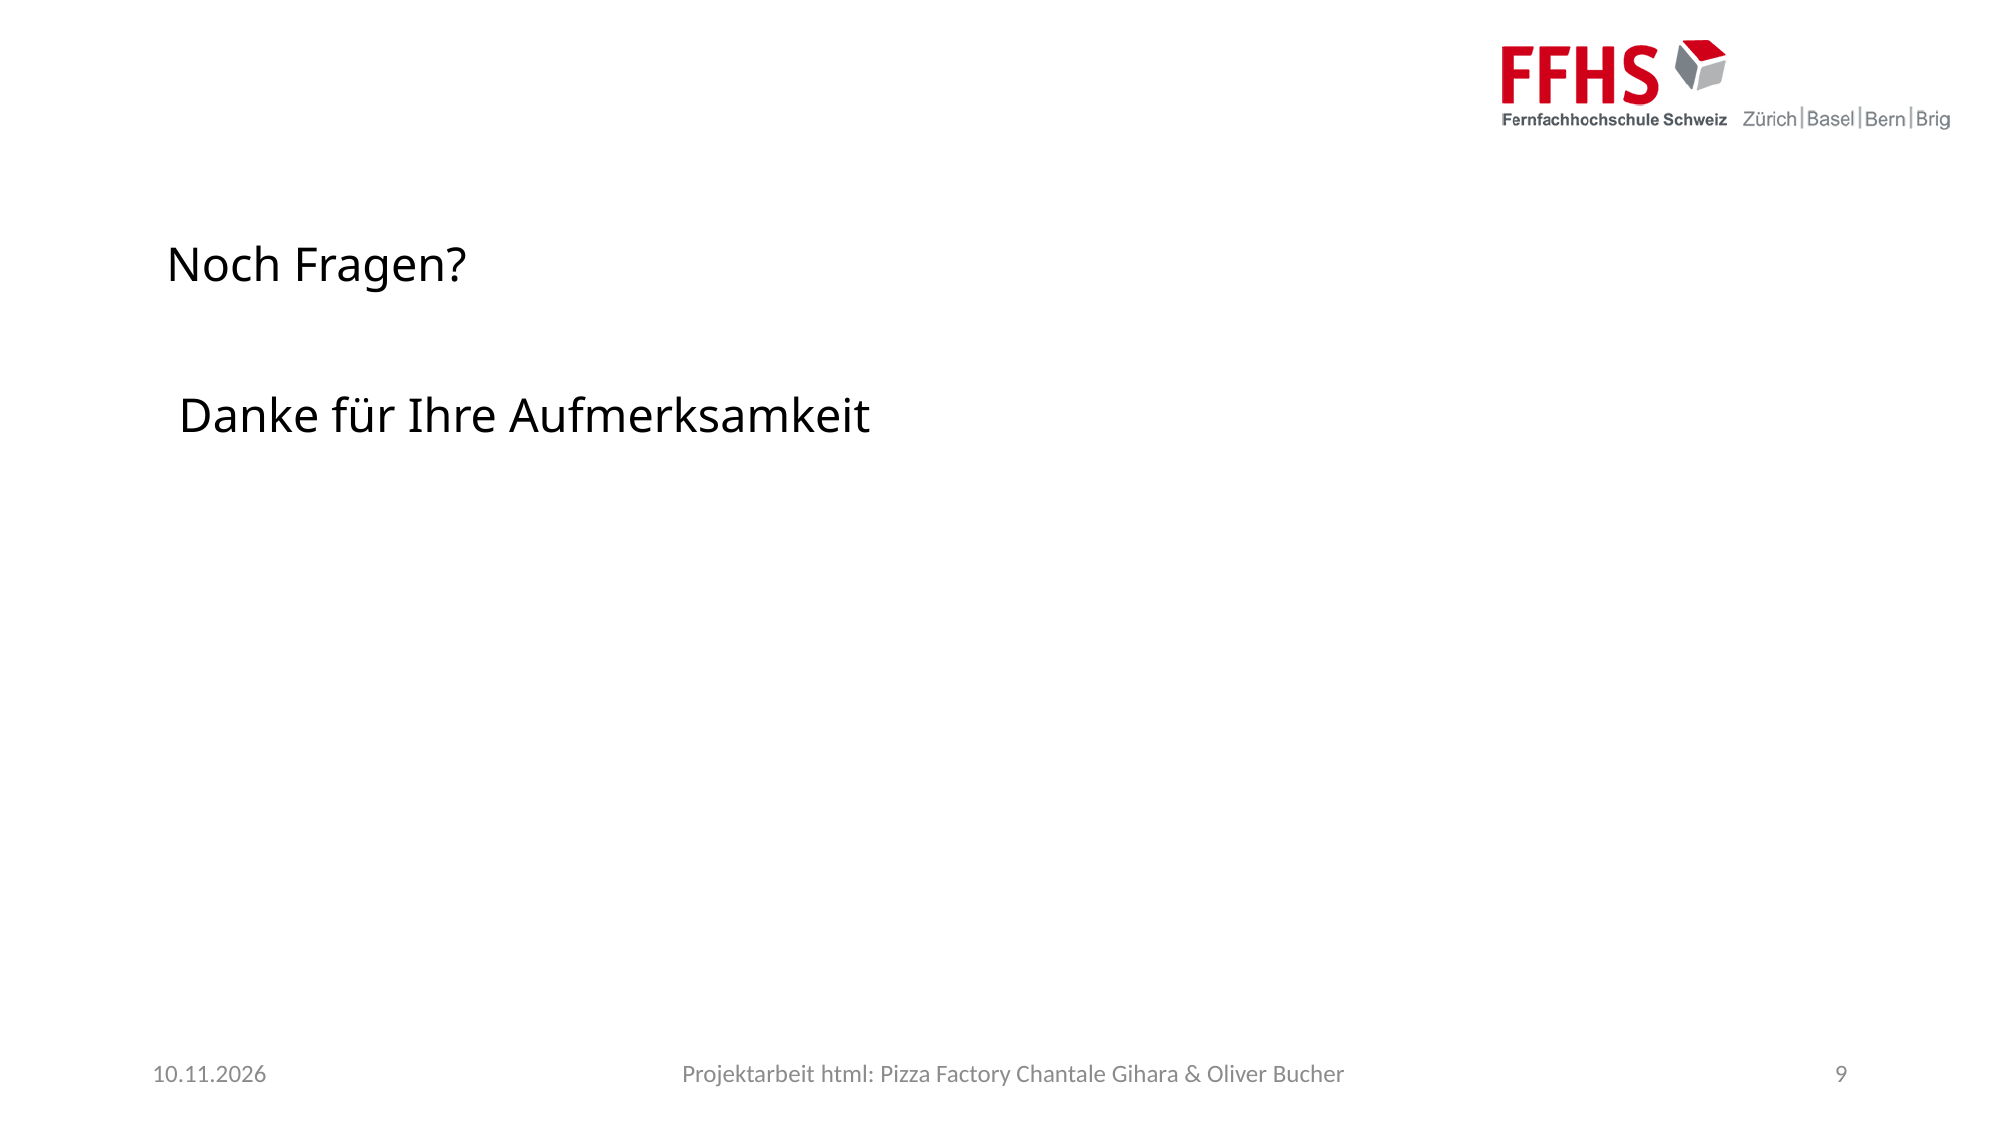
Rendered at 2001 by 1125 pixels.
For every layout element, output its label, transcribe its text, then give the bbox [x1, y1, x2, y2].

title Noch Fragen? Danke für Ihre Aufmerksamkeit [151, 233, 1877, 451]
slide_number 9 [1412, 1042, 1863, 1103]
footer Projektarbeit html: Pizza Factory Chantale Gihara & Oliver Bucher [662, 1042, 1366, 1103]
picture [1476, 40, 1959, 130]
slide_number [137, 1042, 588, 1103]
